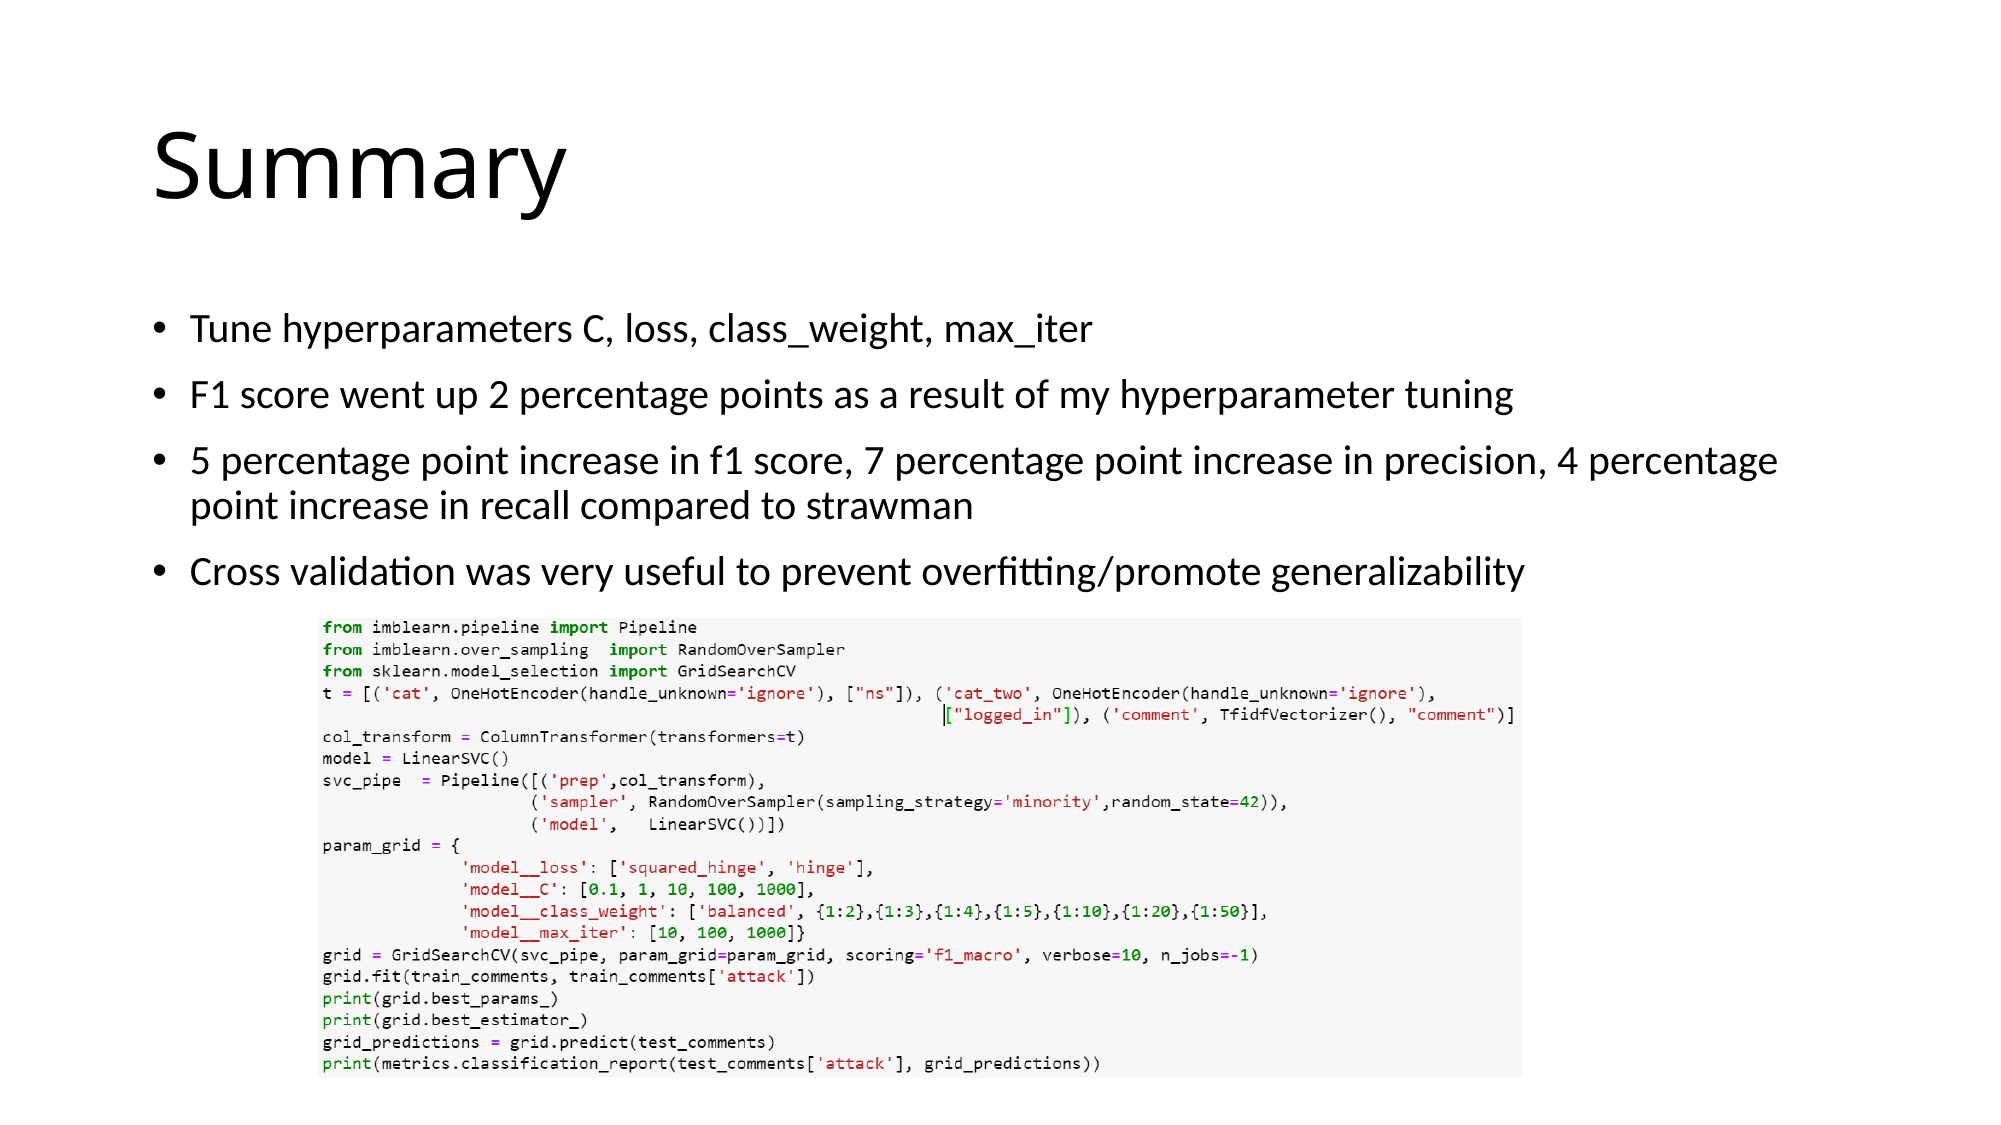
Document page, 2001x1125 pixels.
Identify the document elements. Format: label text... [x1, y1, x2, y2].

title Summary [137, 59, 1863, 278]
picture [318, 618, 1522, 1078]
list Tune hyperparameters C, loss, class_weight, max_iter F1 score went up 2 percentage points as a result of my hyperparameter tuning 5 percentage point increase in f1 score, 7 percentage point increase in precision, 4 percentage point increase in recall compared to strawman Cross validation was very useful to prevent overfitting/promote generalizability [137, 299, 1863, 1014]
